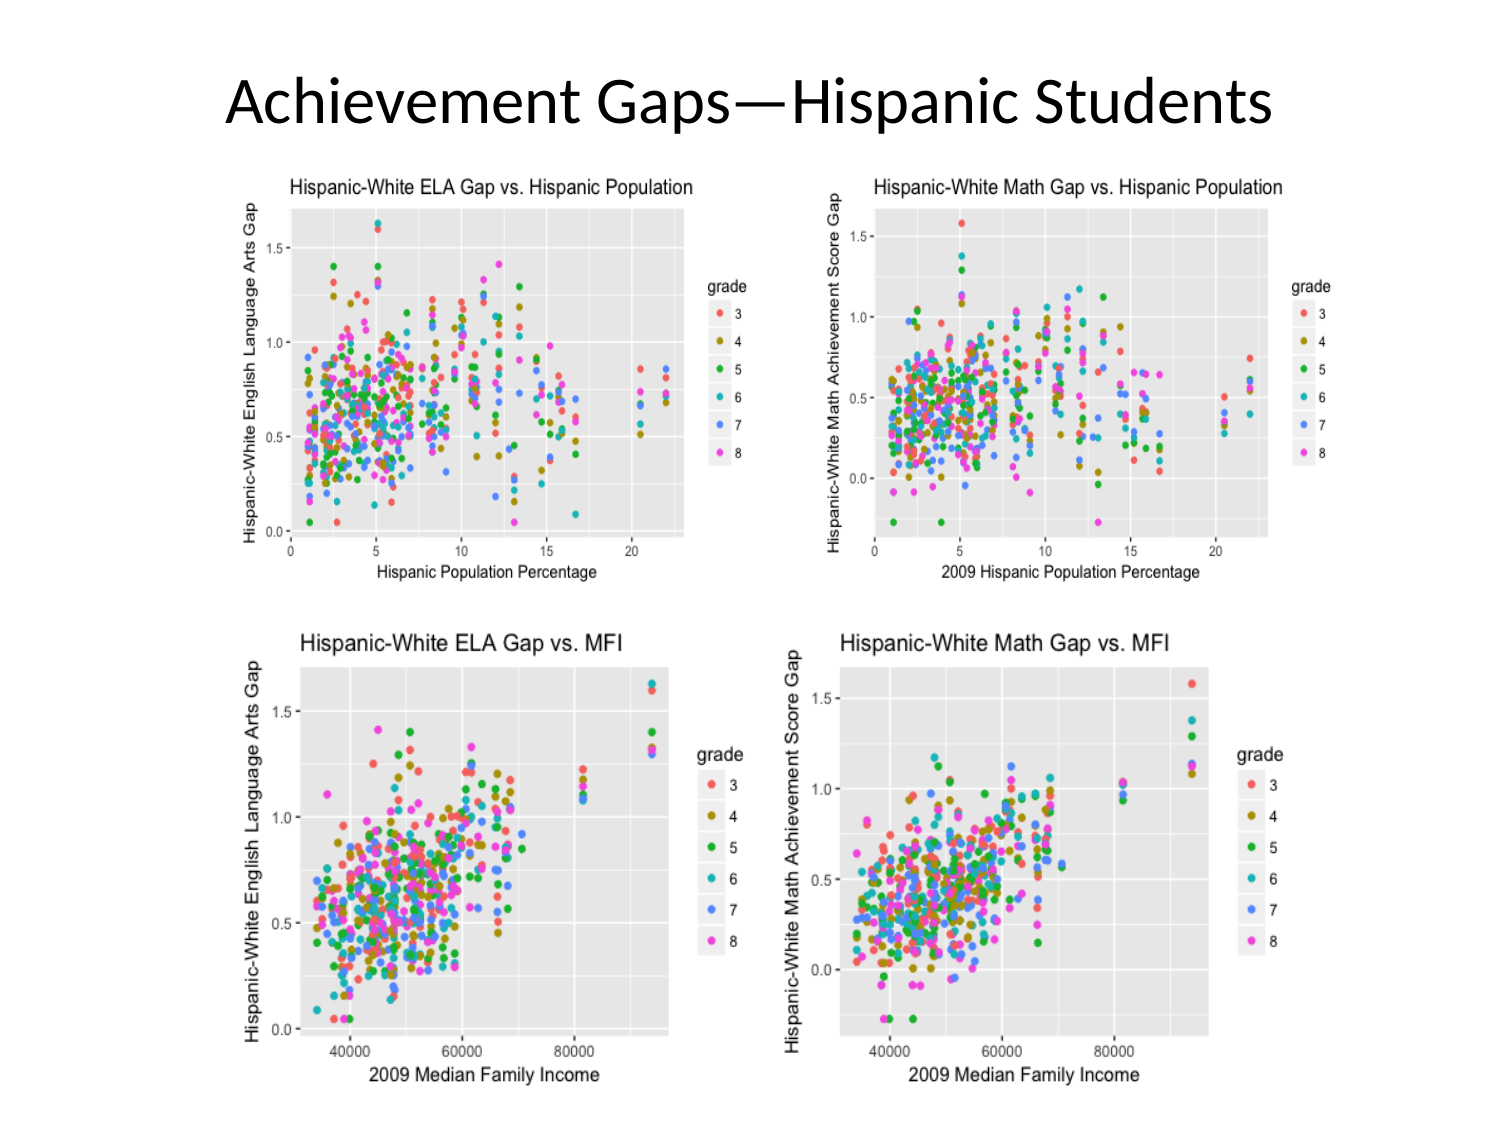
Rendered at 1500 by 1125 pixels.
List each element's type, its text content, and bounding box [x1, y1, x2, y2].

picture [820, 170, 1347, 590]
picture [236, 623, 763, 1095]
picture [236, 170, 763, 590]
title Achievement Gaps—Hispanic Students [75, 2, 1425, 191]
picture [776, 623, 1303, 1095]
